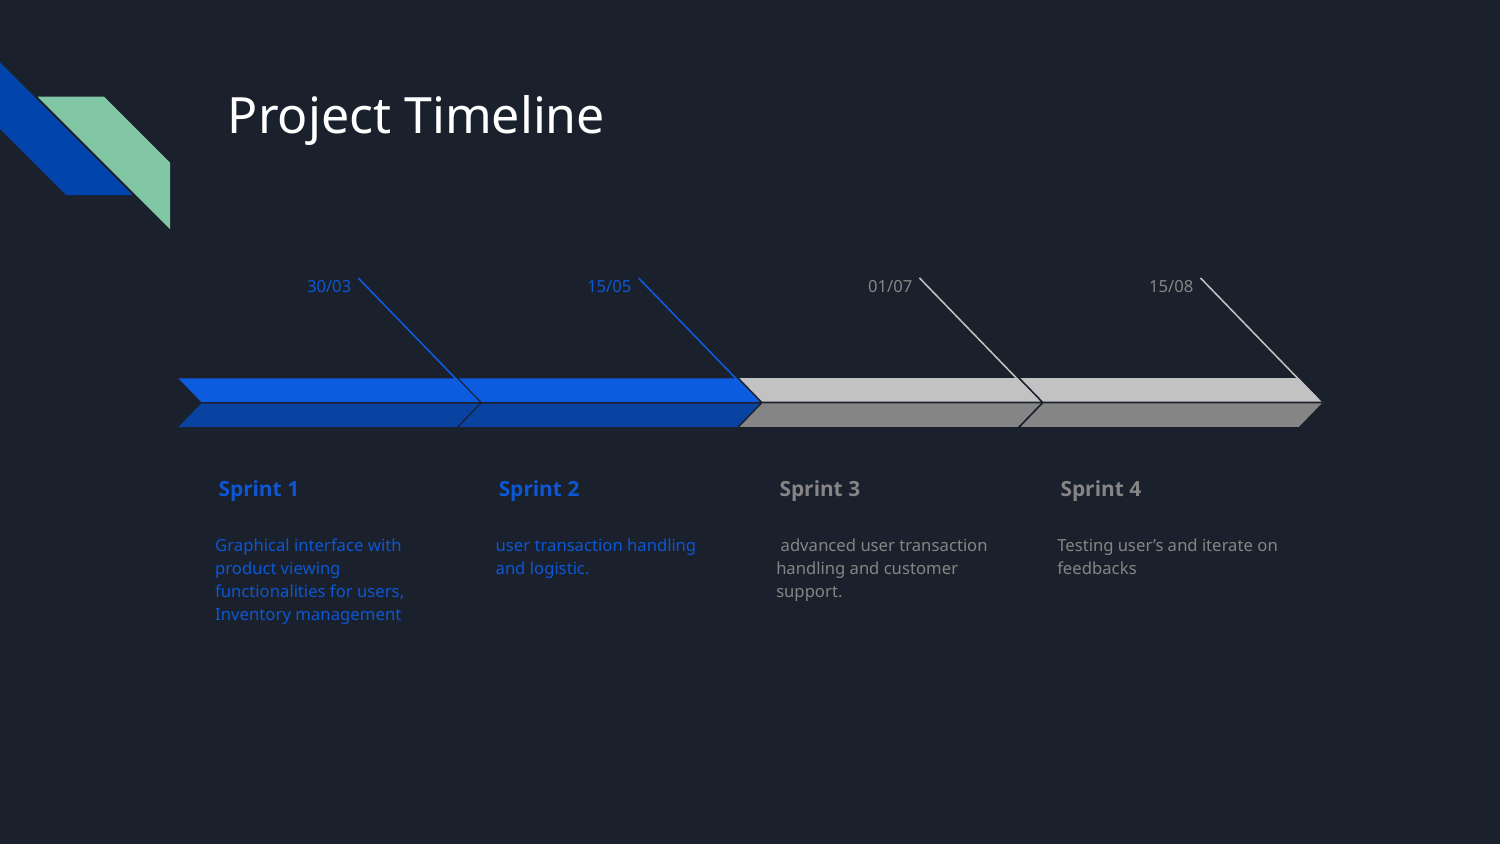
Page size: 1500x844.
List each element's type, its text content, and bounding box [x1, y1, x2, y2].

title Project Timeline [212, 64, 1368, 215]
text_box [178, 257, 457, 639]
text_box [458, 257, 738, 639]
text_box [1020, 257, 1322, 639]
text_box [739, 257, 1019, 639]
